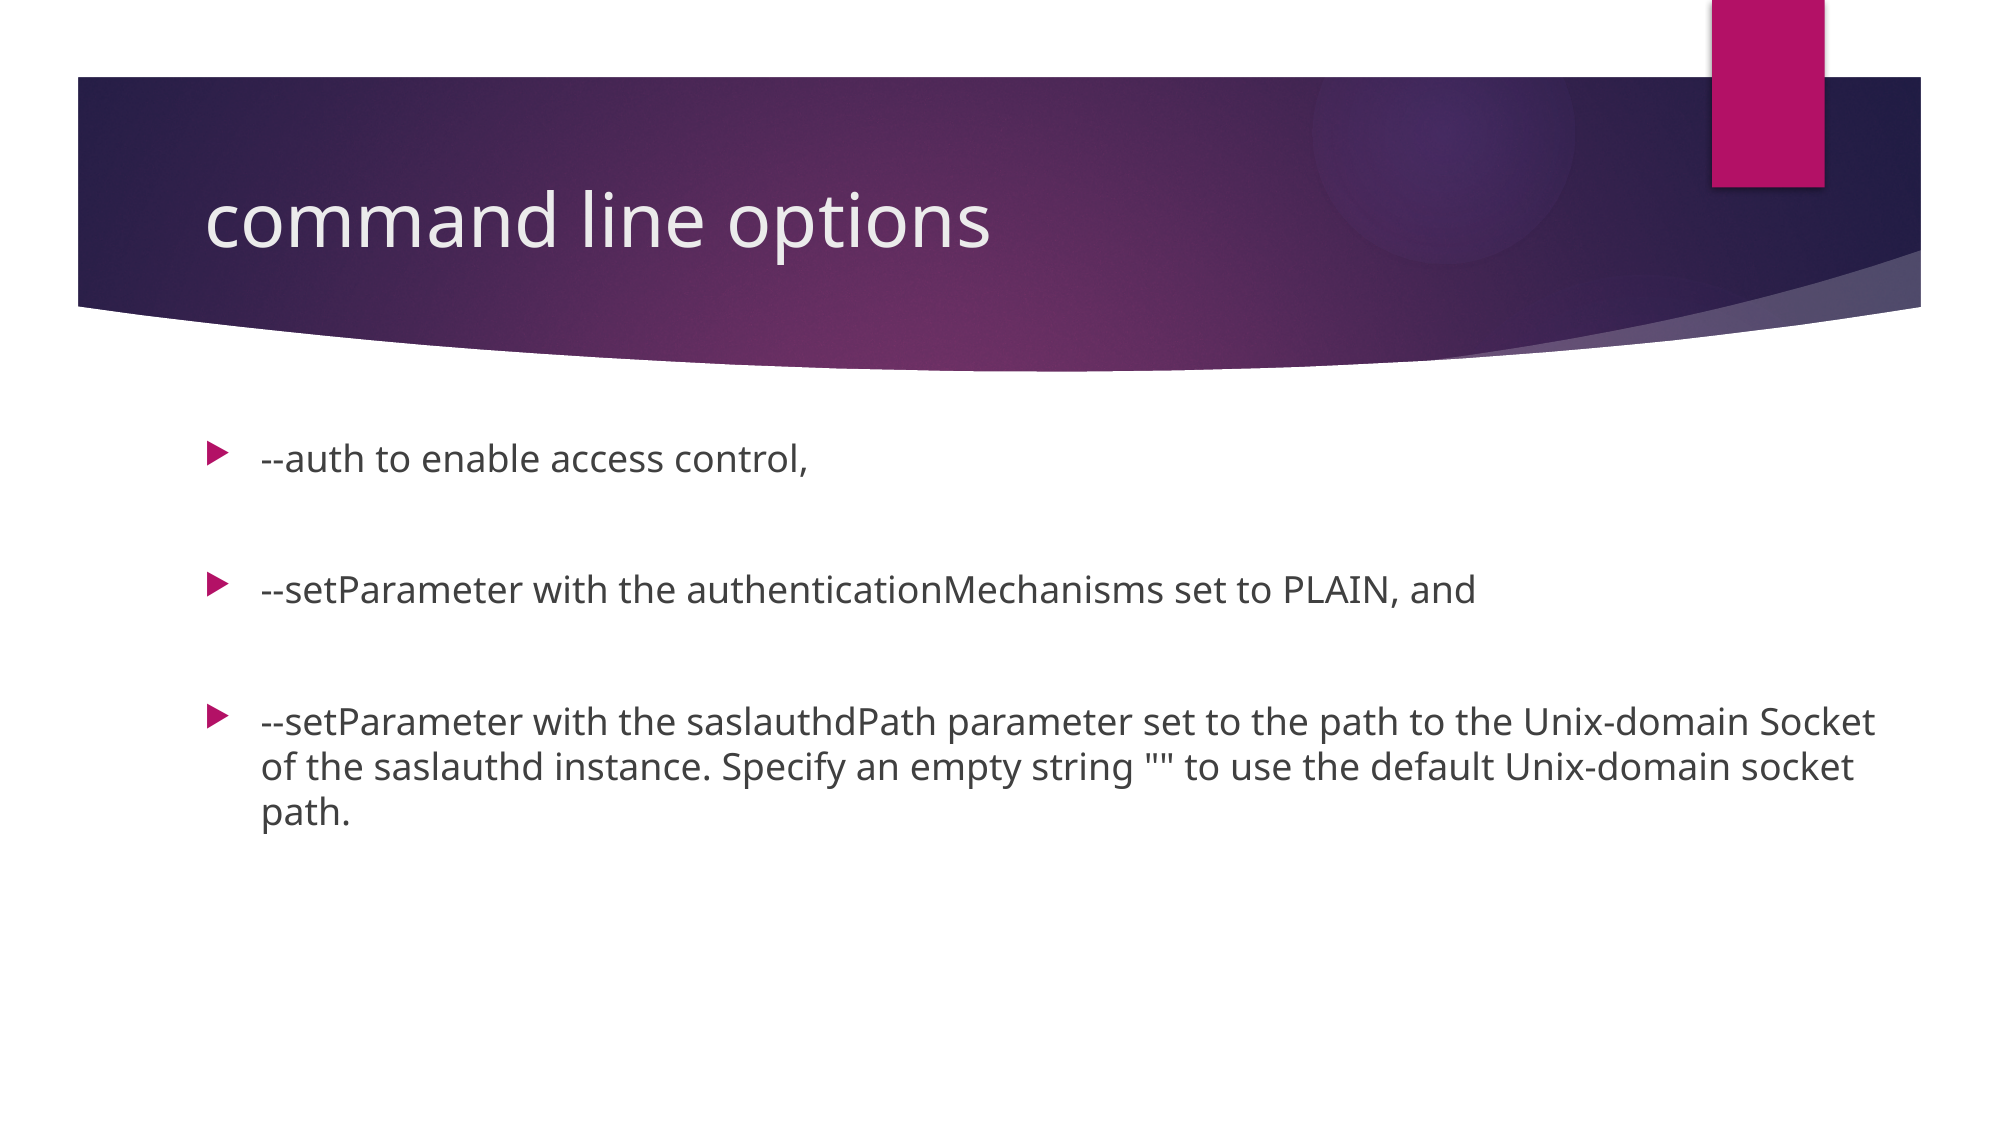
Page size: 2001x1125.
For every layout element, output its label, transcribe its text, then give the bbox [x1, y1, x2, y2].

title command line options [189, 159, 1627, 276]
list --auth to enable access control, --setParameter with the authenticationMechanisms set to PLAIN, and --setParameter with the saslauthdPath parameter set to the path to the Unix-domain Socket of the saslauthd instance. Specify an empty string "" to use the default Unix-domain socket path. [189, 427, 1901, 1080]
